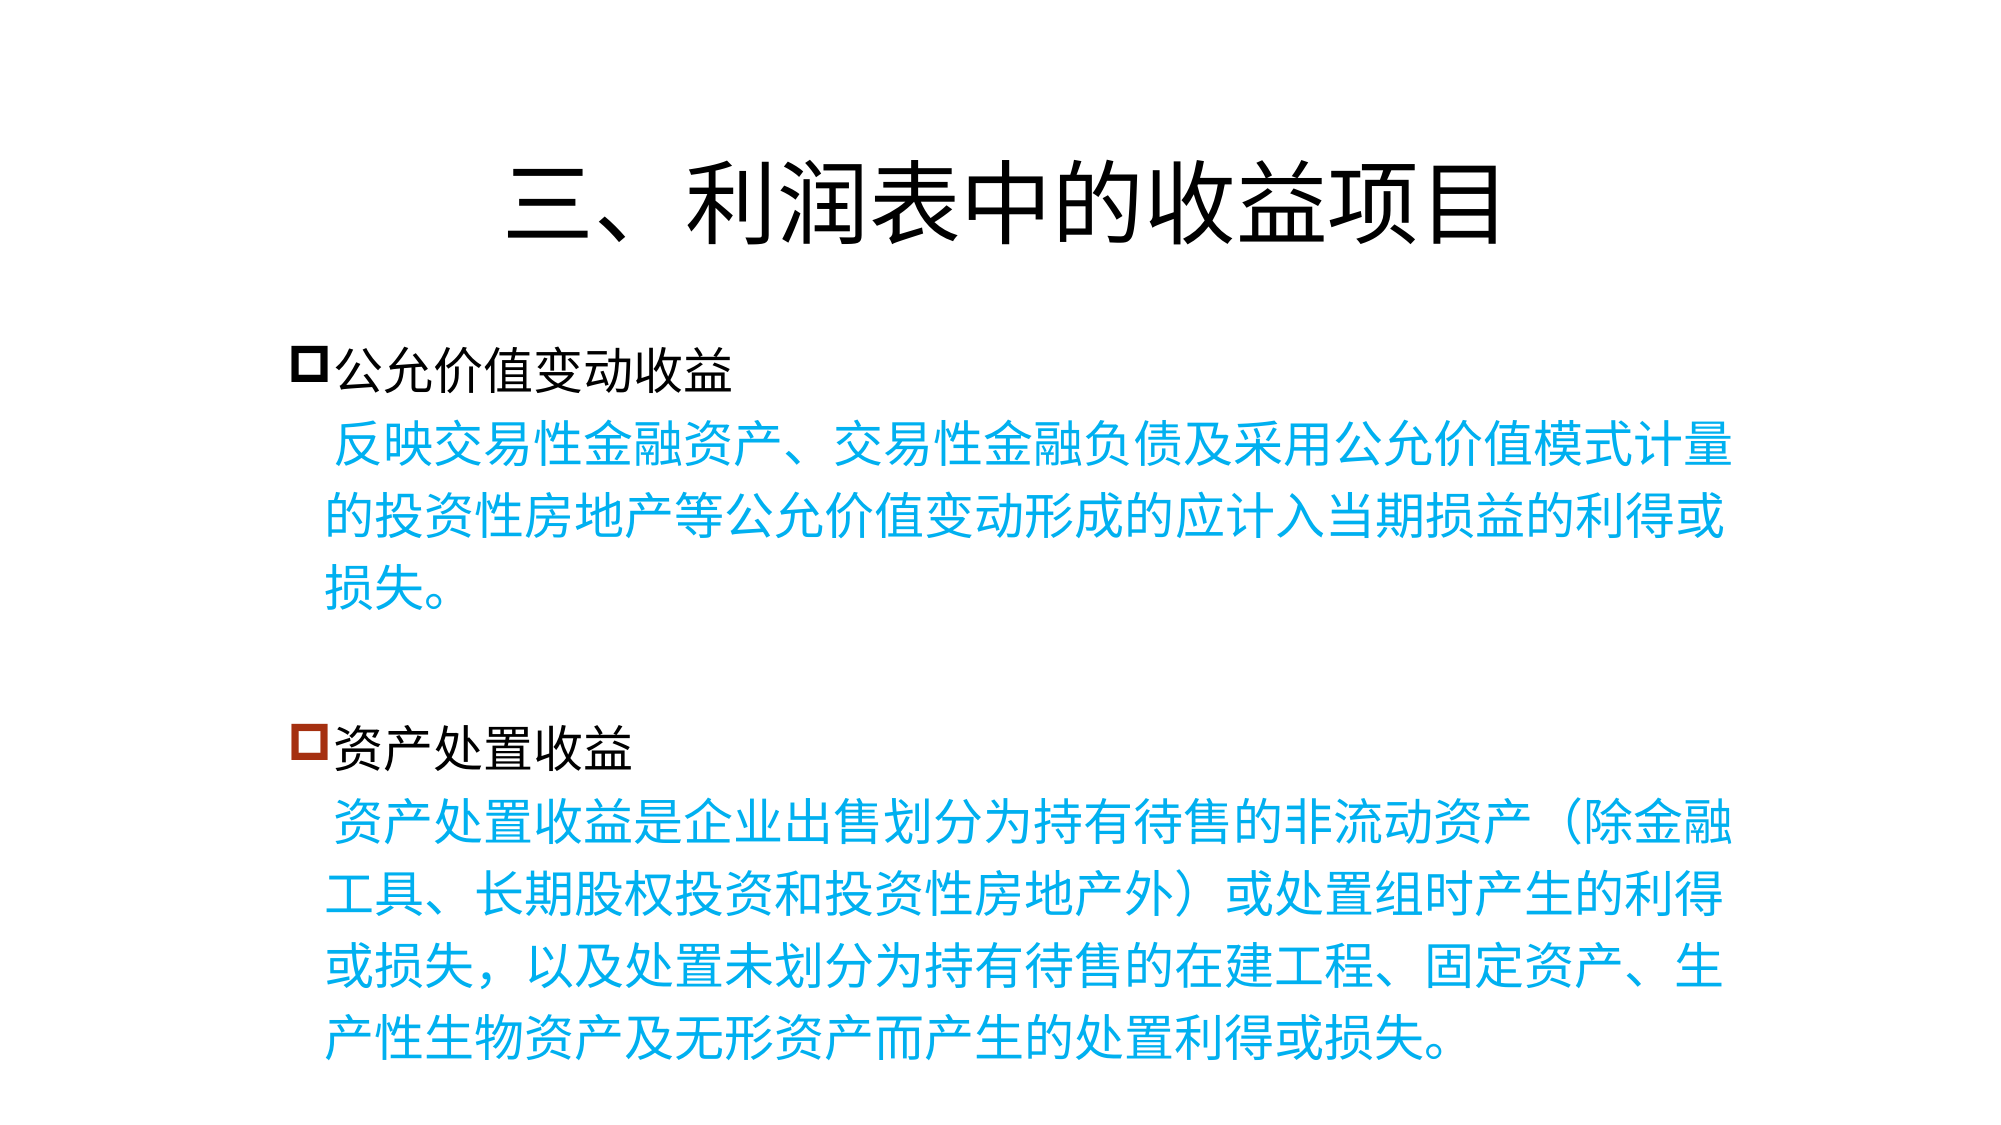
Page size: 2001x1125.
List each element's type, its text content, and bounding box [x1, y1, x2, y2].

title 三、利润表中的收益项目 [487, 137, 1569, 278]
list 公允价值变动收益 反映交易性金融资产、交易性金融负债及采用公允价值模式计量的投资性房地产等公允价值变动形成的应计入当期损益的利得或损失。 资产处置收益 资产处置收益是企业出售划分为持有待售的非流动资产（除金融工具、长期股权投资和投资性房地产外）或处置组时产生的利得或损失，以及处置未划分为持有待售的在建工程、固定资产、生产性生物资产及无形资产而产生的处置利得或损失。 [272, 278, 1760, 899]
